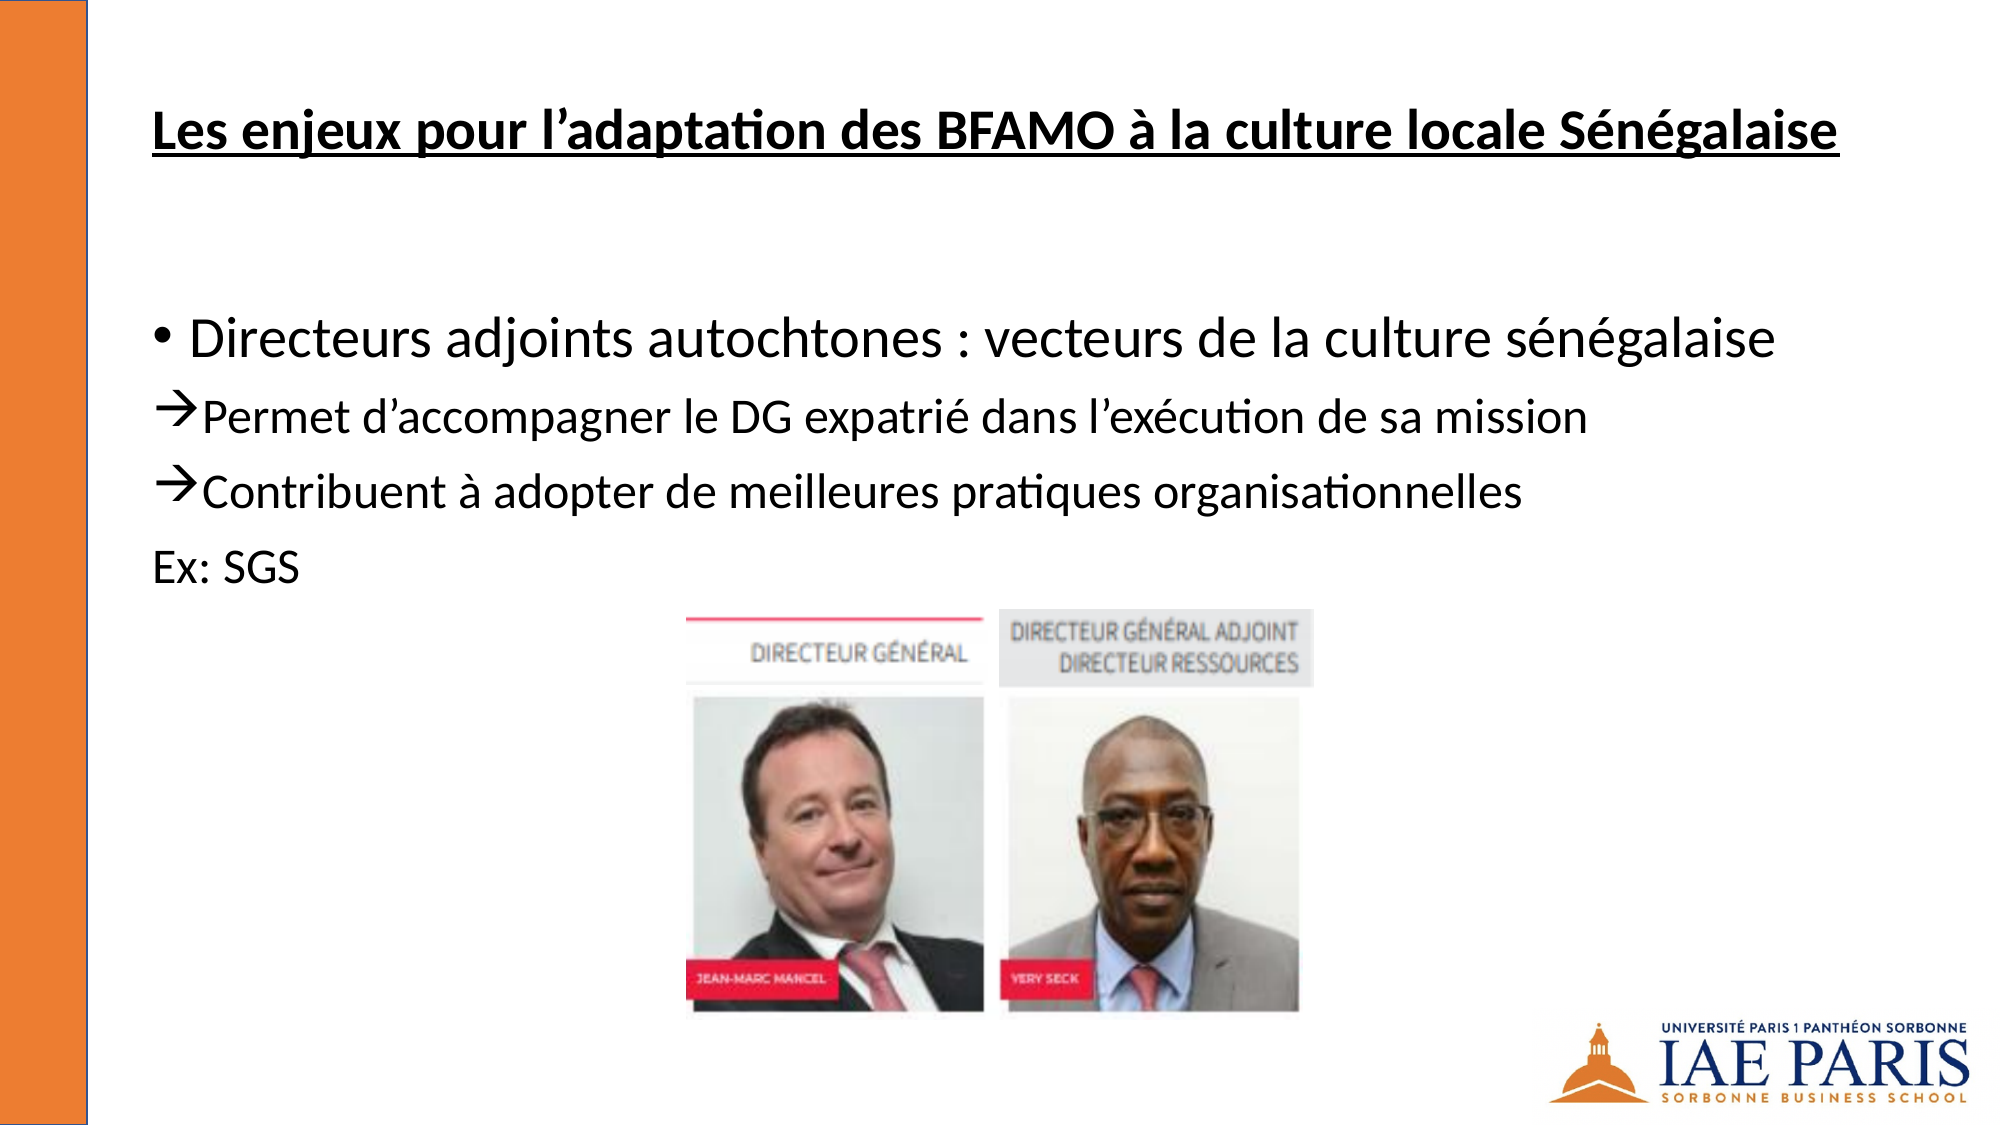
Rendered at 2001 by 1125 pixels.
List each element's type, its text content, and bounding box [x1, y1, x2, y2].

picture [686, 609, 1314, 1020]
text_box [0, 0, 88, 1125]
list Directeurs adjoints autochtones : vecteurs de la culture sénégalaise Permet d’accompagner le DG expatrié dans l’exécution de sa mission Contribuent à adopter de meilleures pratiques organisationnelles Ex: SGS [137, 299, 1863, 1014]
title Les enjeux pour l’adaptation des BFAMO à la culture locale Sénégalaise [137, 59, 1863, 278]
picture [686, 613, 990, 685]
picture [1532, 1008, 2000, 1125]
